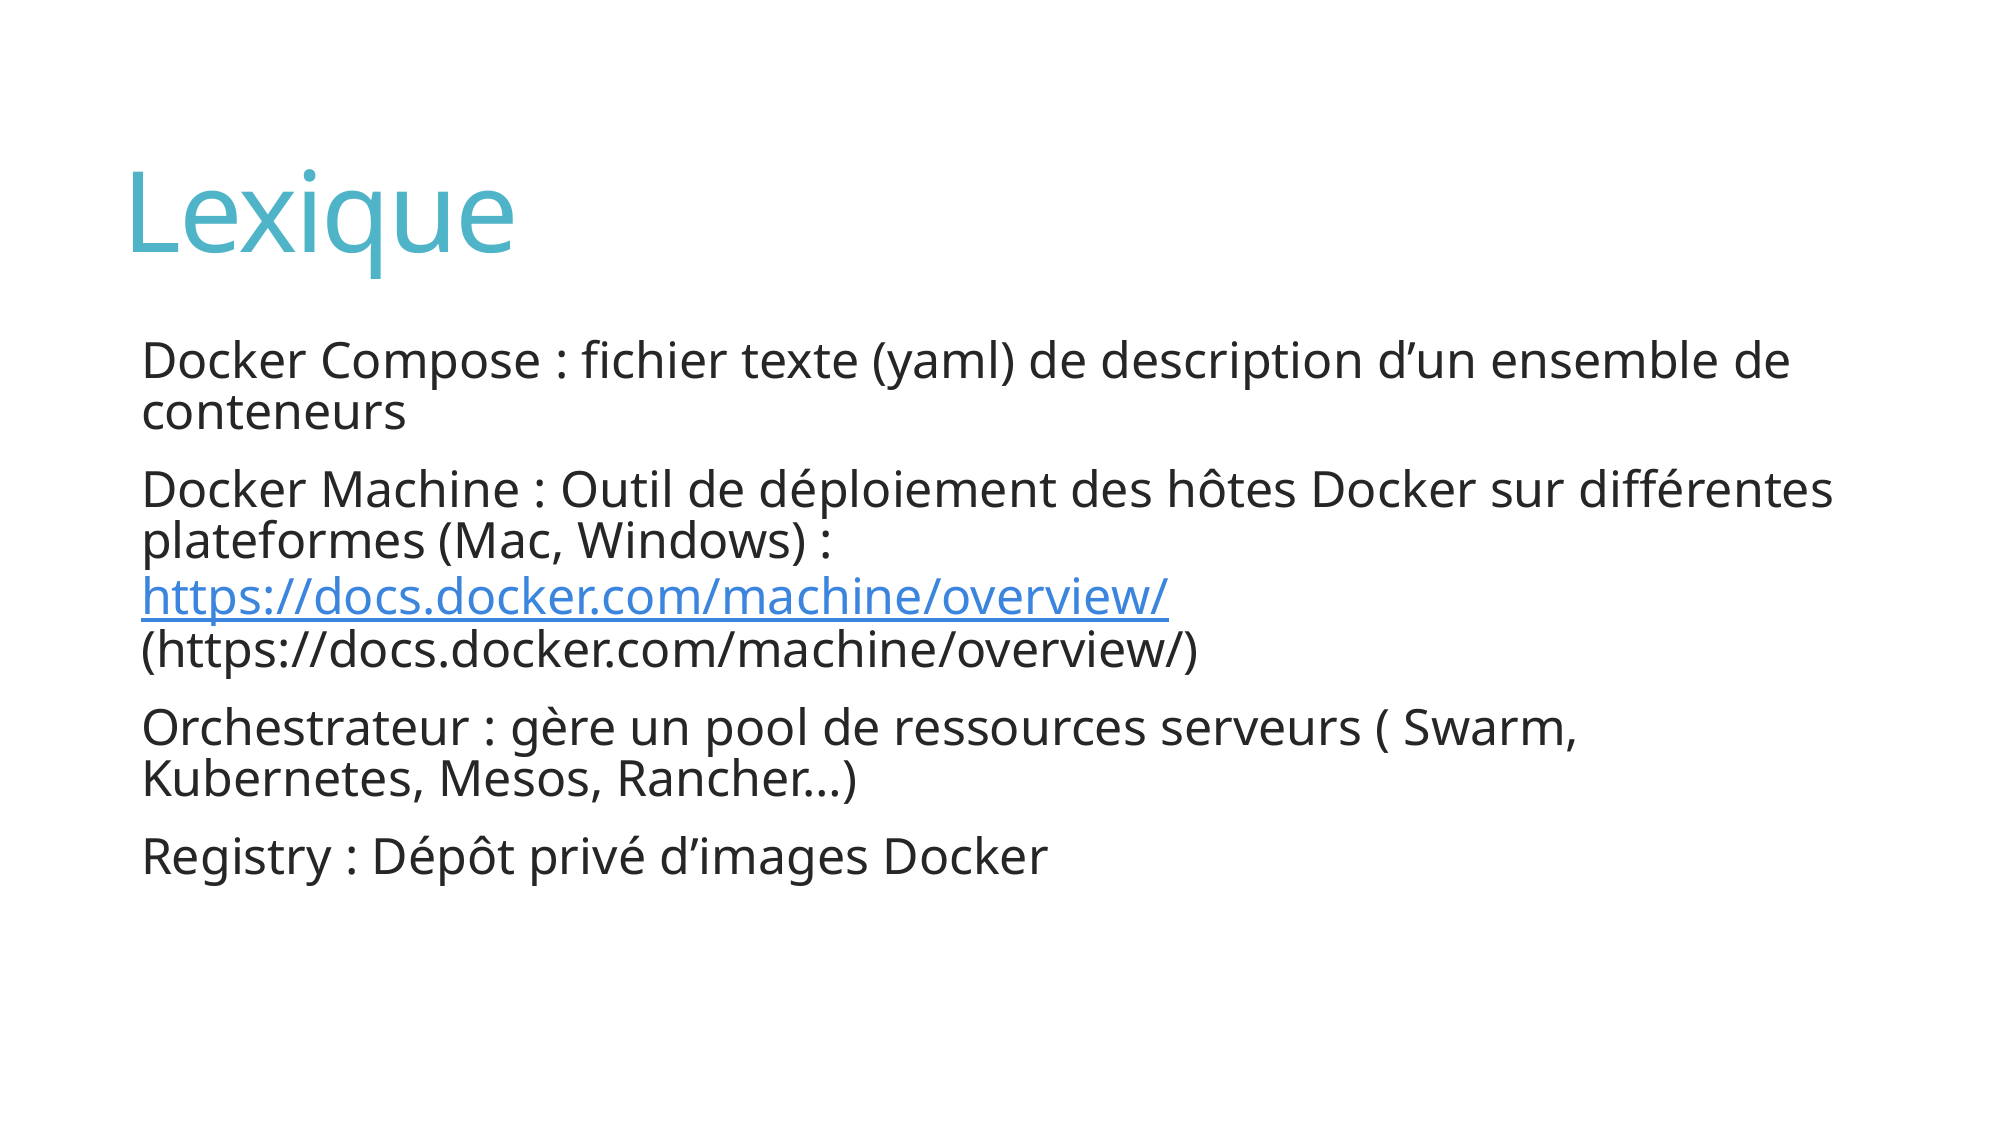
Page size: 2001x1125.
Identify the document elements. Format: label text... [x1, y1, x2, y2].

list Docker Compose : fichier texte (yaml) de description d’un ensemble de conteneurs Docker Machine : Outil de déploiement des hôtes Docker sur différentes plateformes (Mac, Windows) : https://docs.docker.com/machine/overview/ (https://docs.docker.com/machine/overview/) Orchestrateur : gère un pool de ressources serveurs ( Swarm, Kubernetes, Mesos, Rancher…) Registry : Dépôt privé d’images Docker [111, 329, 1876, 948]
title Lexique [107, 81, 1875, 354]
